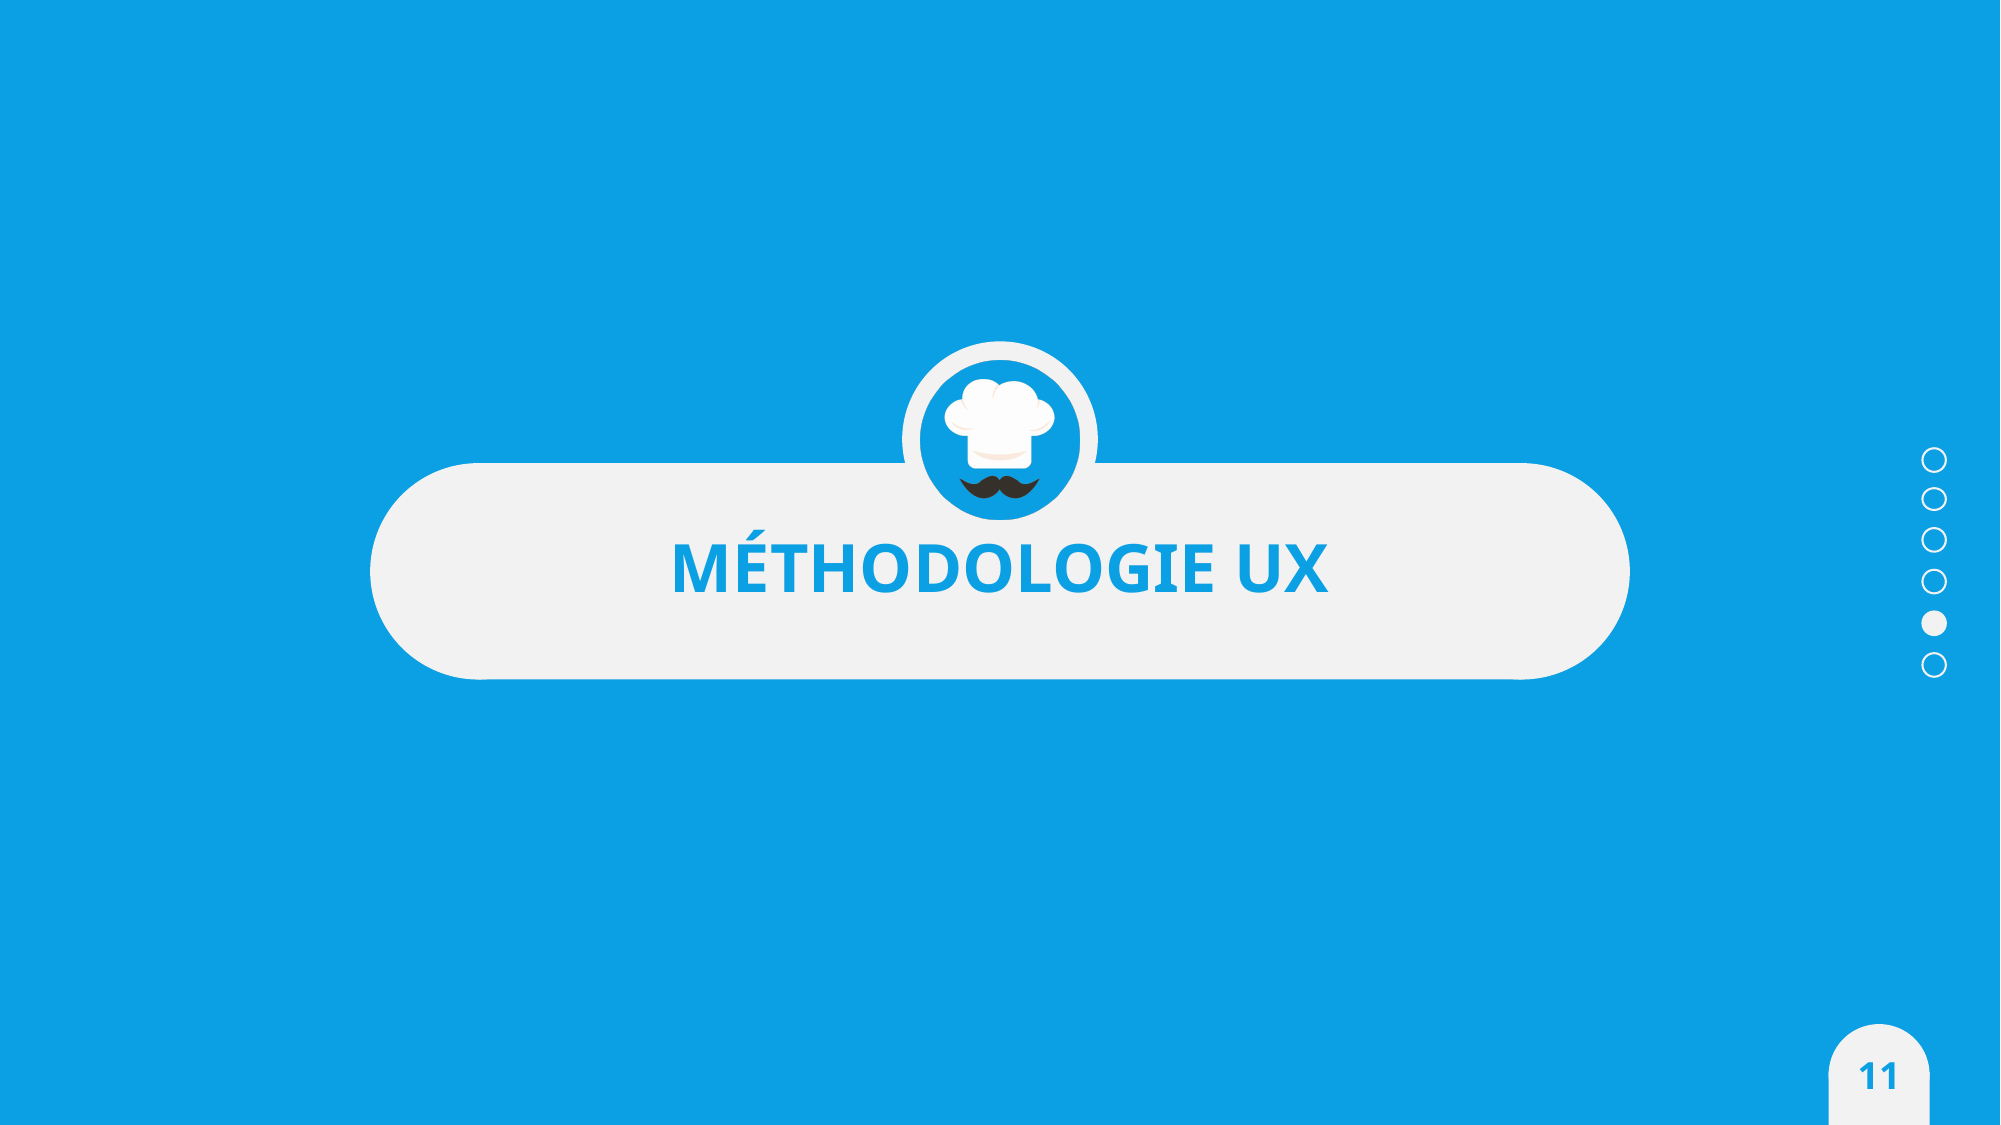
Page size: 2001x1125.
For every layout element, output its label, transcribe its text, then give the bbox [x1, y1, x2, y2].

text_box 11 [1839, 1044, 1919, 1104]
text_box [1827, 1023, 1931, 1081]
text_box [1921, 487, 1947, 512]
text_box [1921, 527, 1947, 553]
text_box [1828, 1071, 1931, 1125]
text_box [1921, 568, 1947, 595]
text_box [370, 341, 1630, 680]
text_box [1921, 652, 1947, 678]
text_box [1921, 447, 1947, 473]
text_box [1921, 610, 1947, 637]
